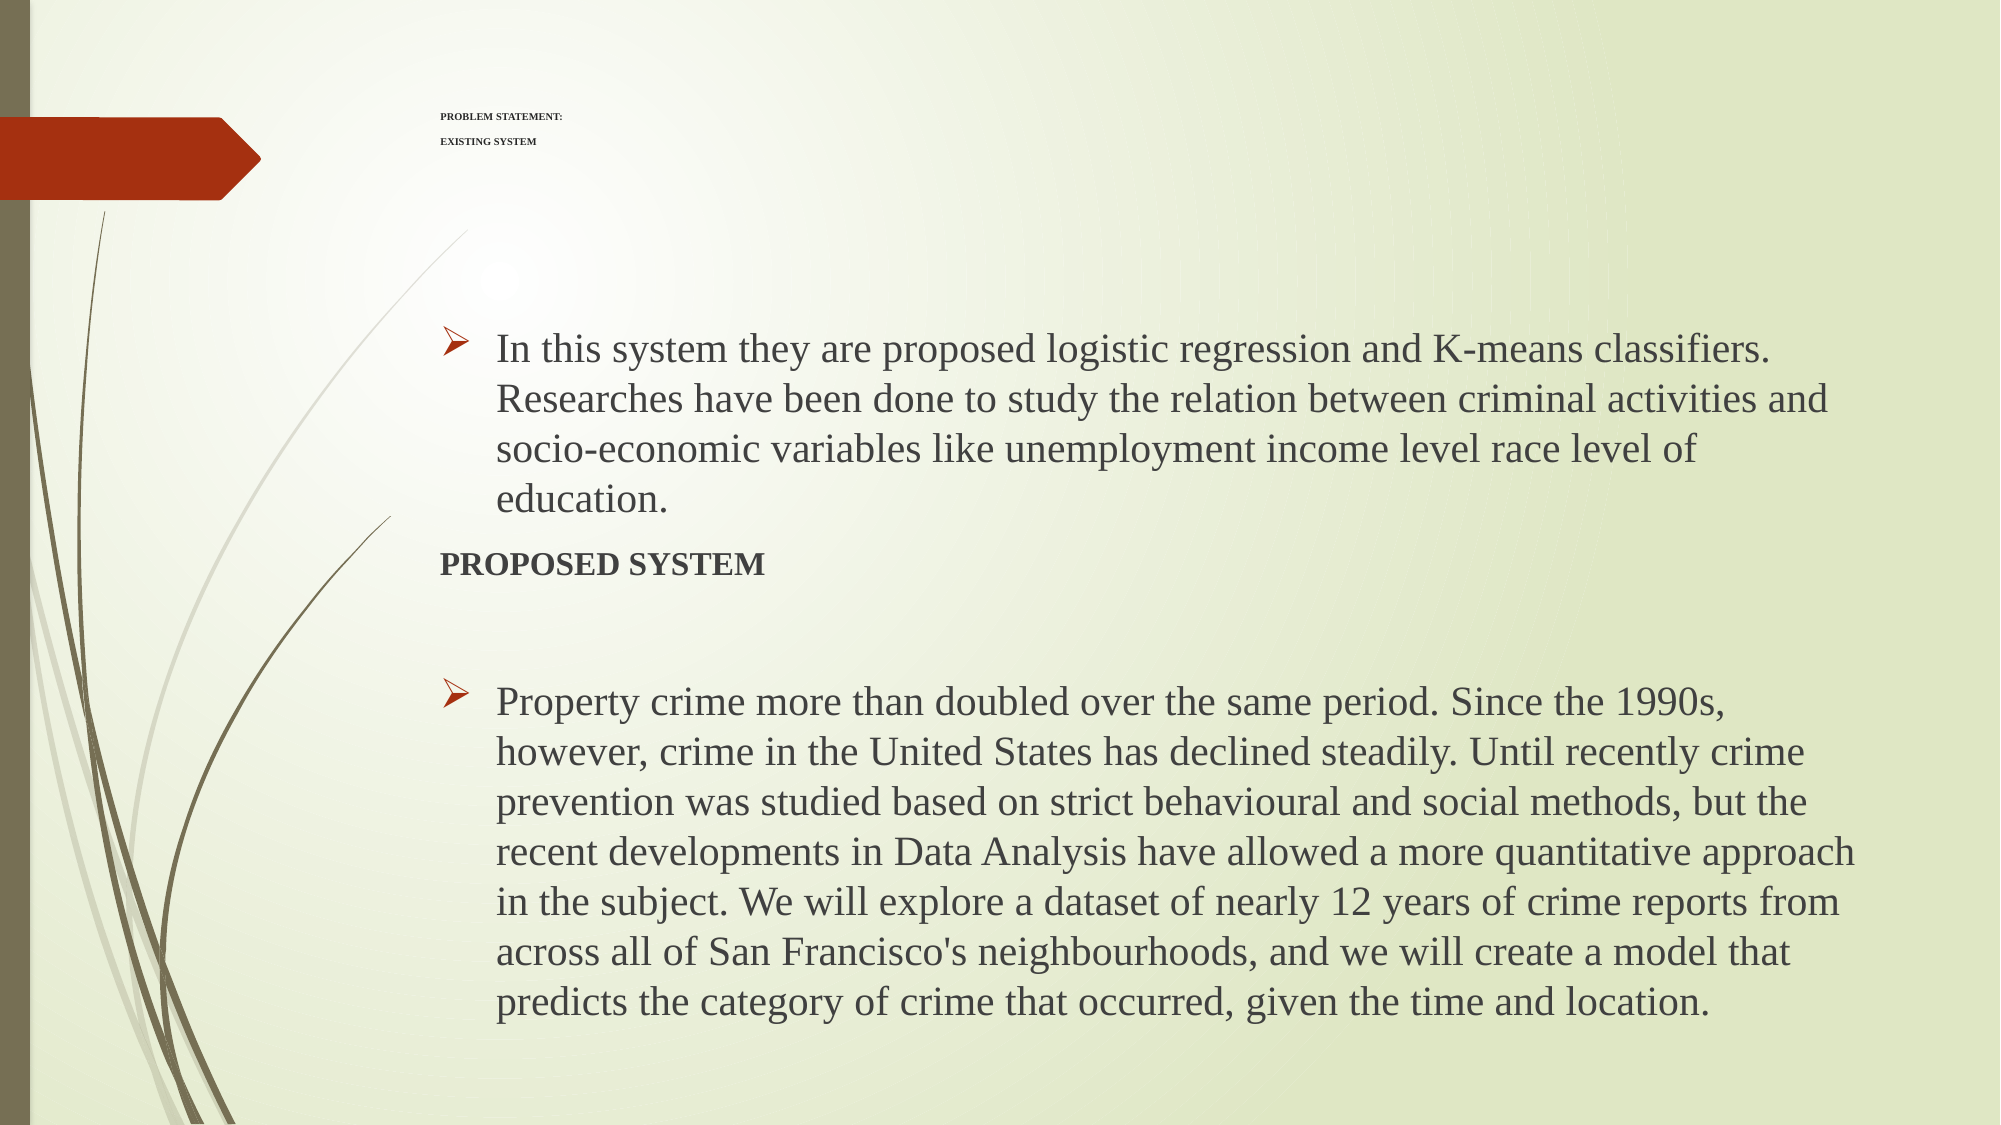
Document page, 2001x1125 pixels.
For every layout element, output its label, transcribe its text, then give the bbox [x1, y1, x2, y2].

list In this system they are proposed logistic regression and K-means classifiers. Researches have been done to study the relation between criminal activities and socio-economic variables like unemployment income level race level of education. PROPOSED SYSTEM Property crime more than doubled over the same period. Since the 1990s, however, crime in the United States has declined steadily. Until recently crime prevention was studied based on strict behavioural and social methods, but the recent developments in Data Analysis have allowed a more quantitative approach in the subject. We will explore a dataset of nearly 12 years of crime reports from across all of San Francisco's neighbourhoods, and we will create a model that predicts the category of crime that occurred, given the time and location. [424, 171, 1888, 970]
title PROBLEM STATEMENT: EXISTING SYSTEM [425, 102, 1888, 156]
